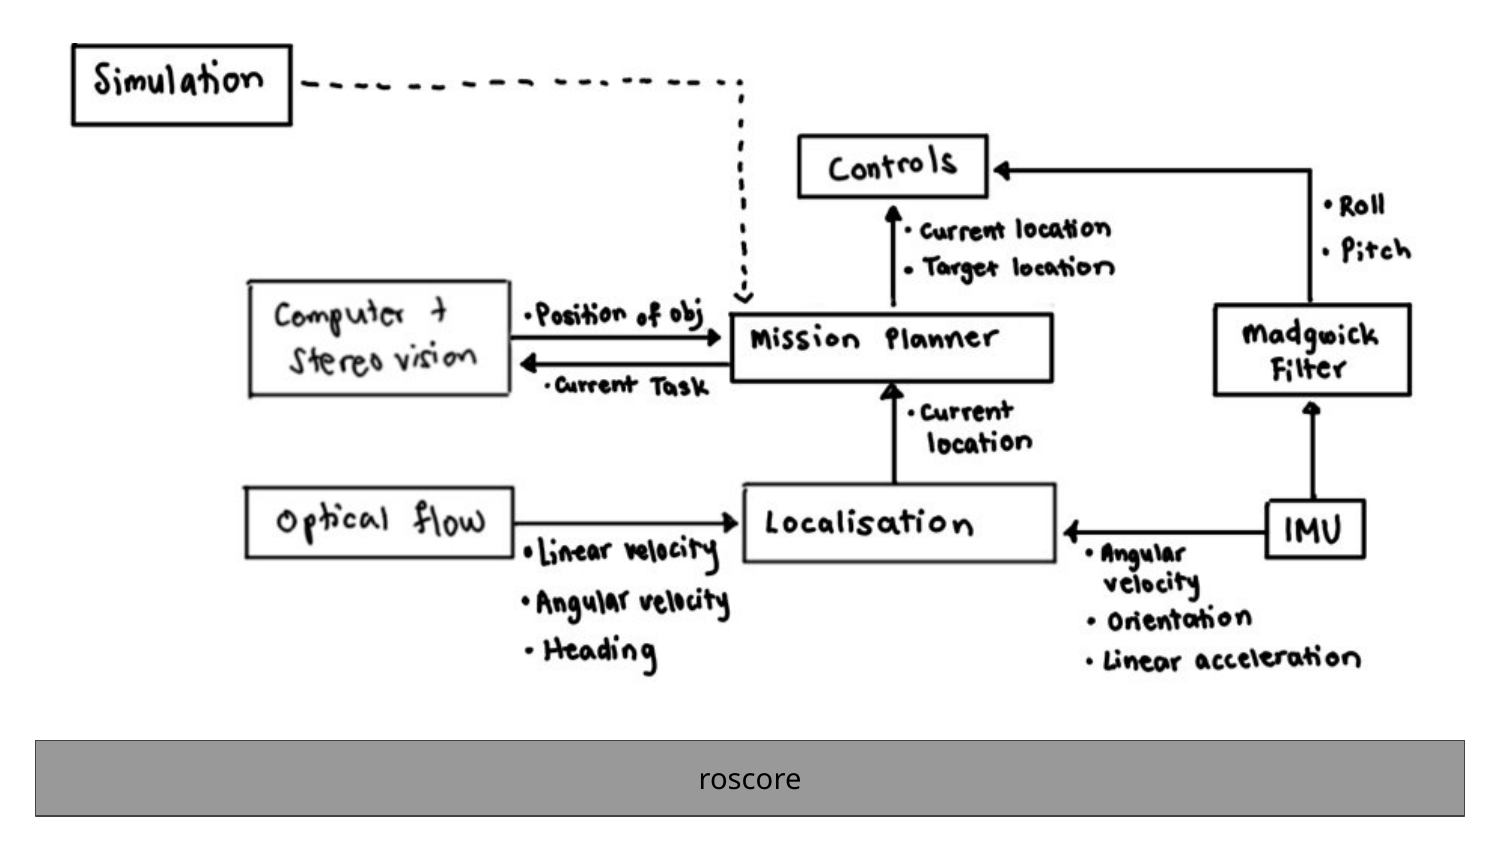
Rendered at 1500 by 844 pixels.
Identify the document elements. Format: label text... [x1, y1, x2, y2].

text_box roscore [35, 740, 1465, 816]
picture [0, 43, 1496, 710]
